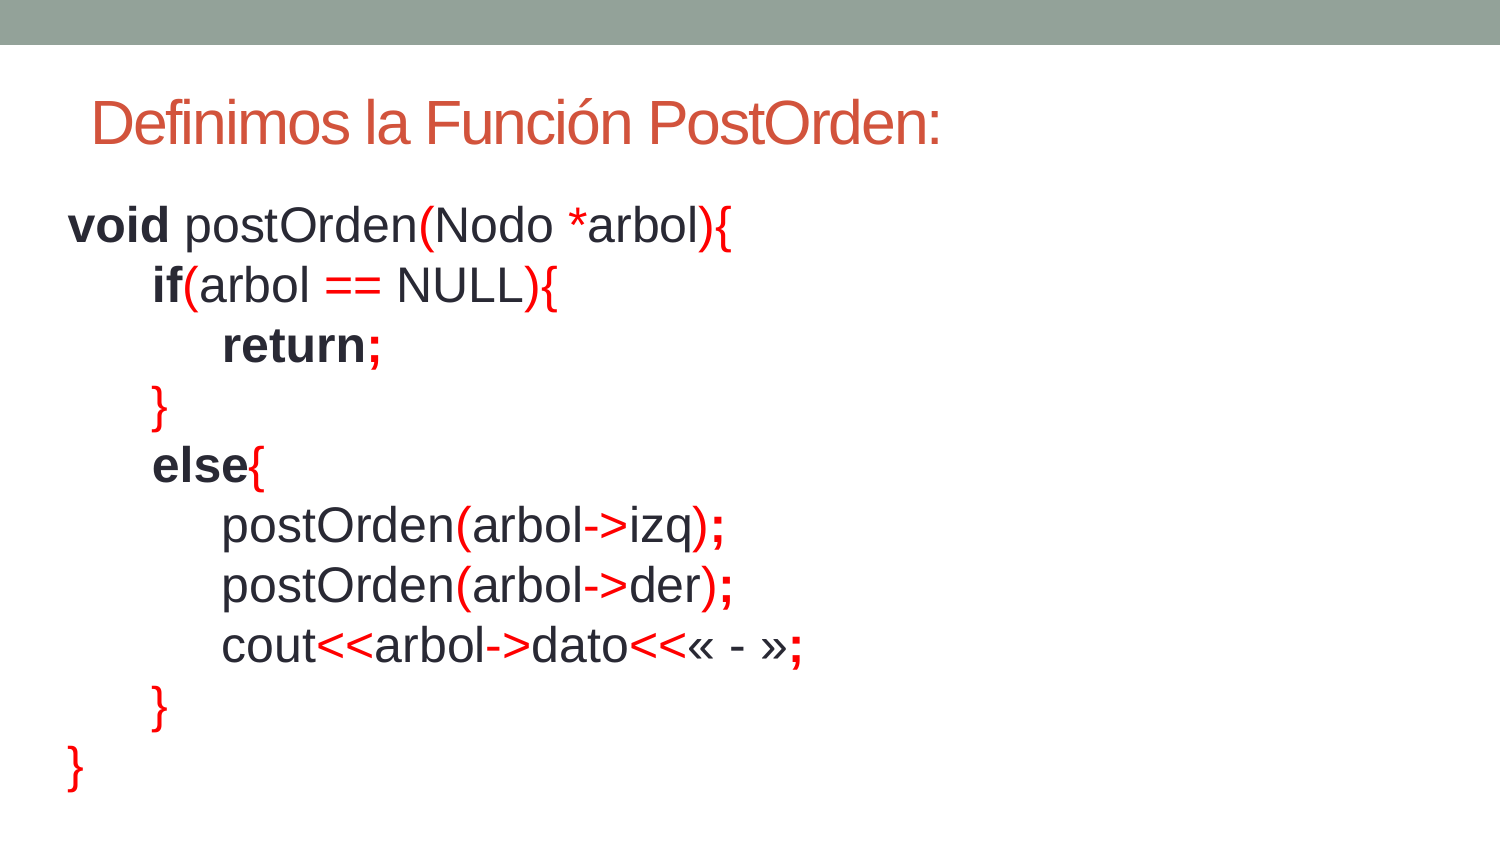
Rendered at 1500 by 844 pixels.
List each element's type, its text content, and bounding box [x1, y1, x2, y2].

text_box void postOrden(Nodo *arbol){ if(arbol == NULL){ return; } else{ postOrden(arbol->izq); postOrden(arbol->der); cout<<arbol->dato<<« - »; } } [53, 185, 1046, 801]
title Definimos la Función PostOrden: [75, 65, 1425, 174]
